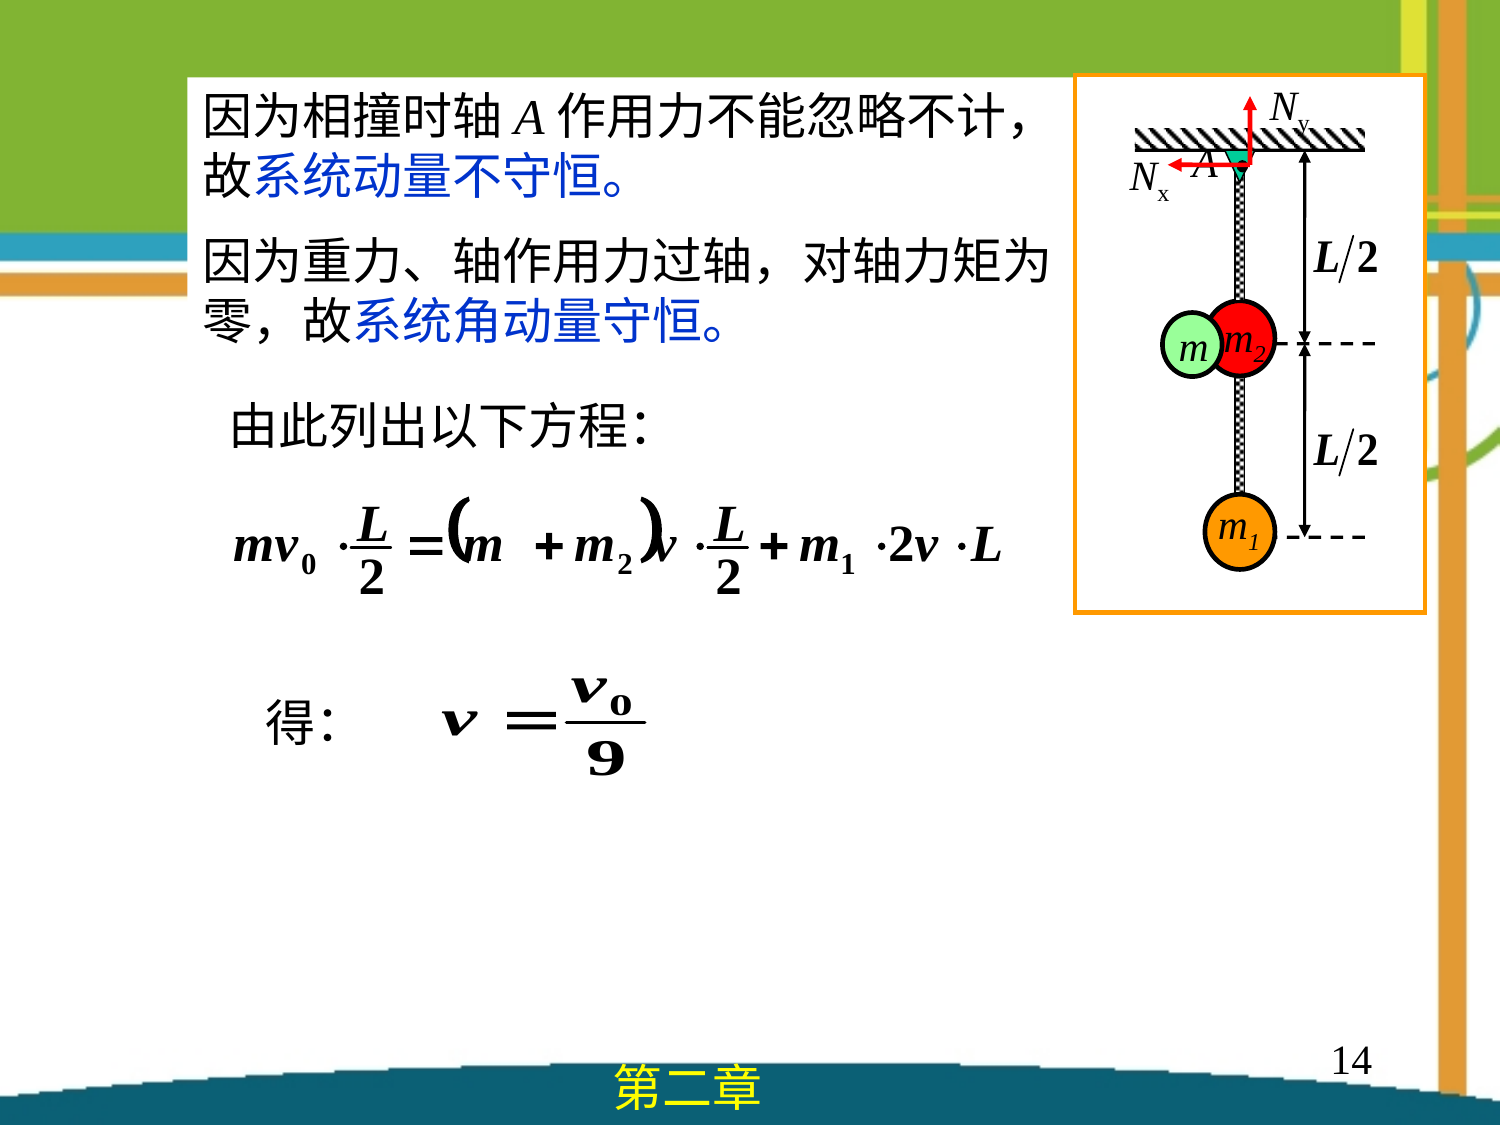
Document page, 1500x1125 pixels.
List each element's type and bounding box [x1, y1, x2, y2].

text_box [1074, 74, 1425, 613]
text_box [212, 387, 1011, 605]
picture [0, 0, 1500, 1125]
text_box [249, 649, 660, 788]
